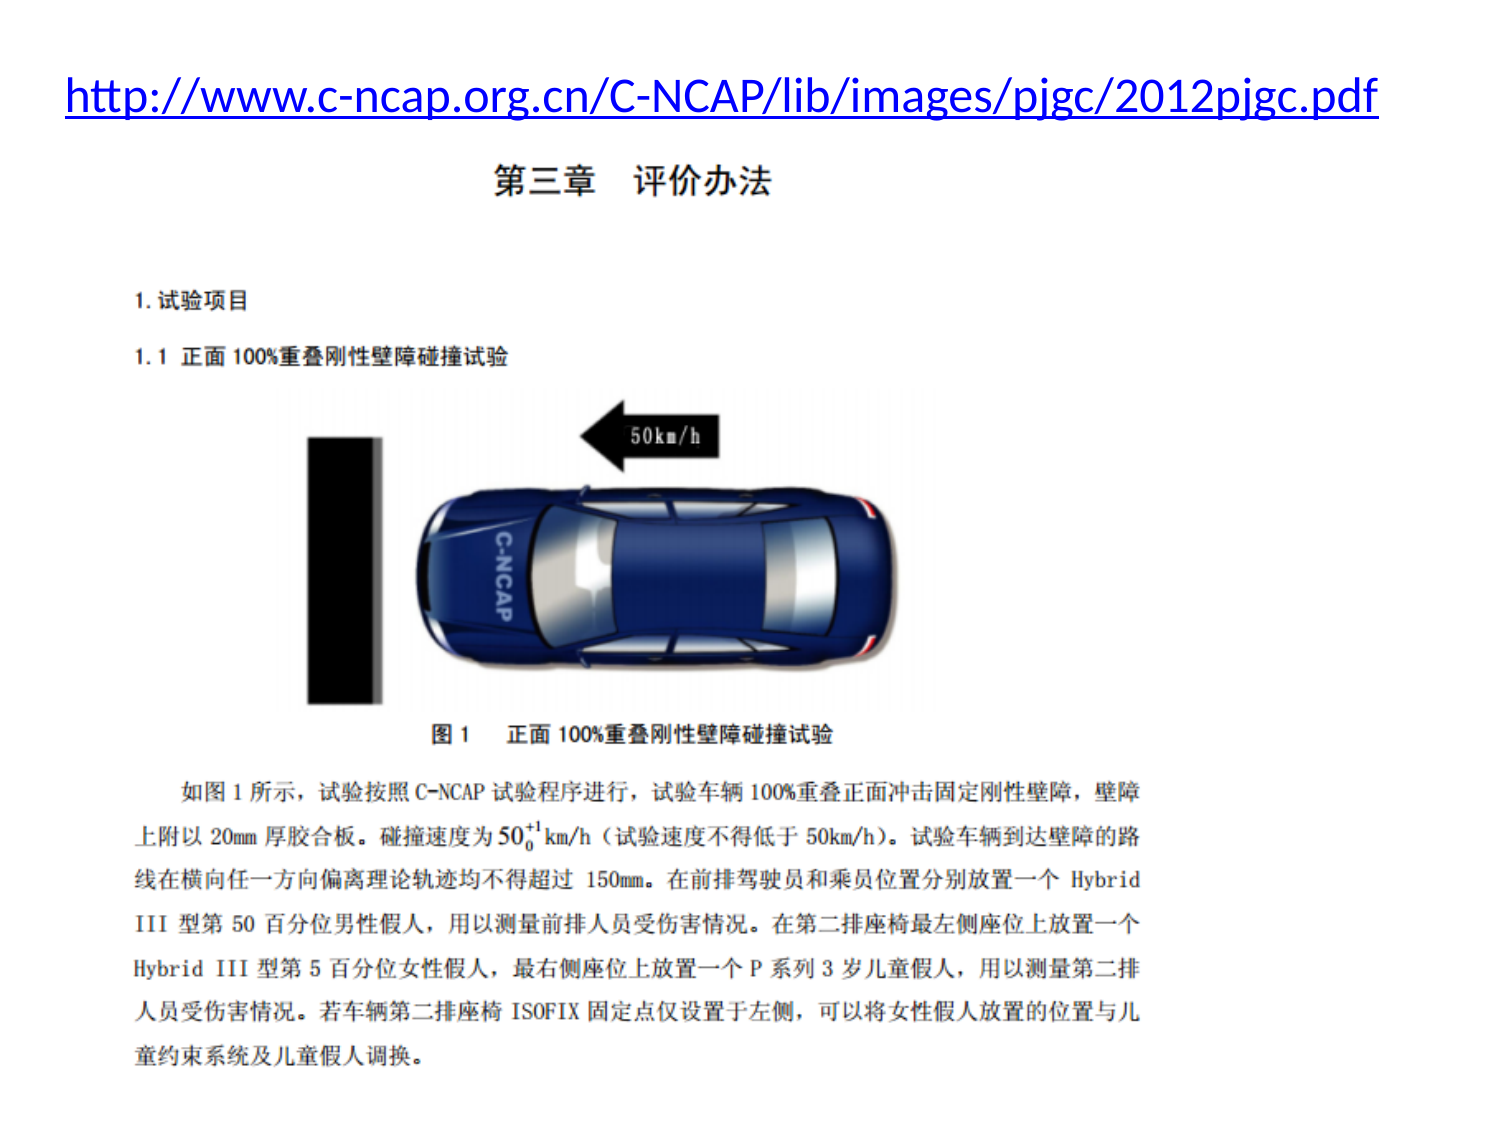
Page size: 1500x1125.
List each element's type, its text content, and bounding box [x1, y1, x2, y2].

list http://www.c-ncap.org.cn/C-NCAP/lib/images/pjgc/2012pjgc.pdf [49, 54, 1459, 149]
picture [76, 160, 1211, 1080]
